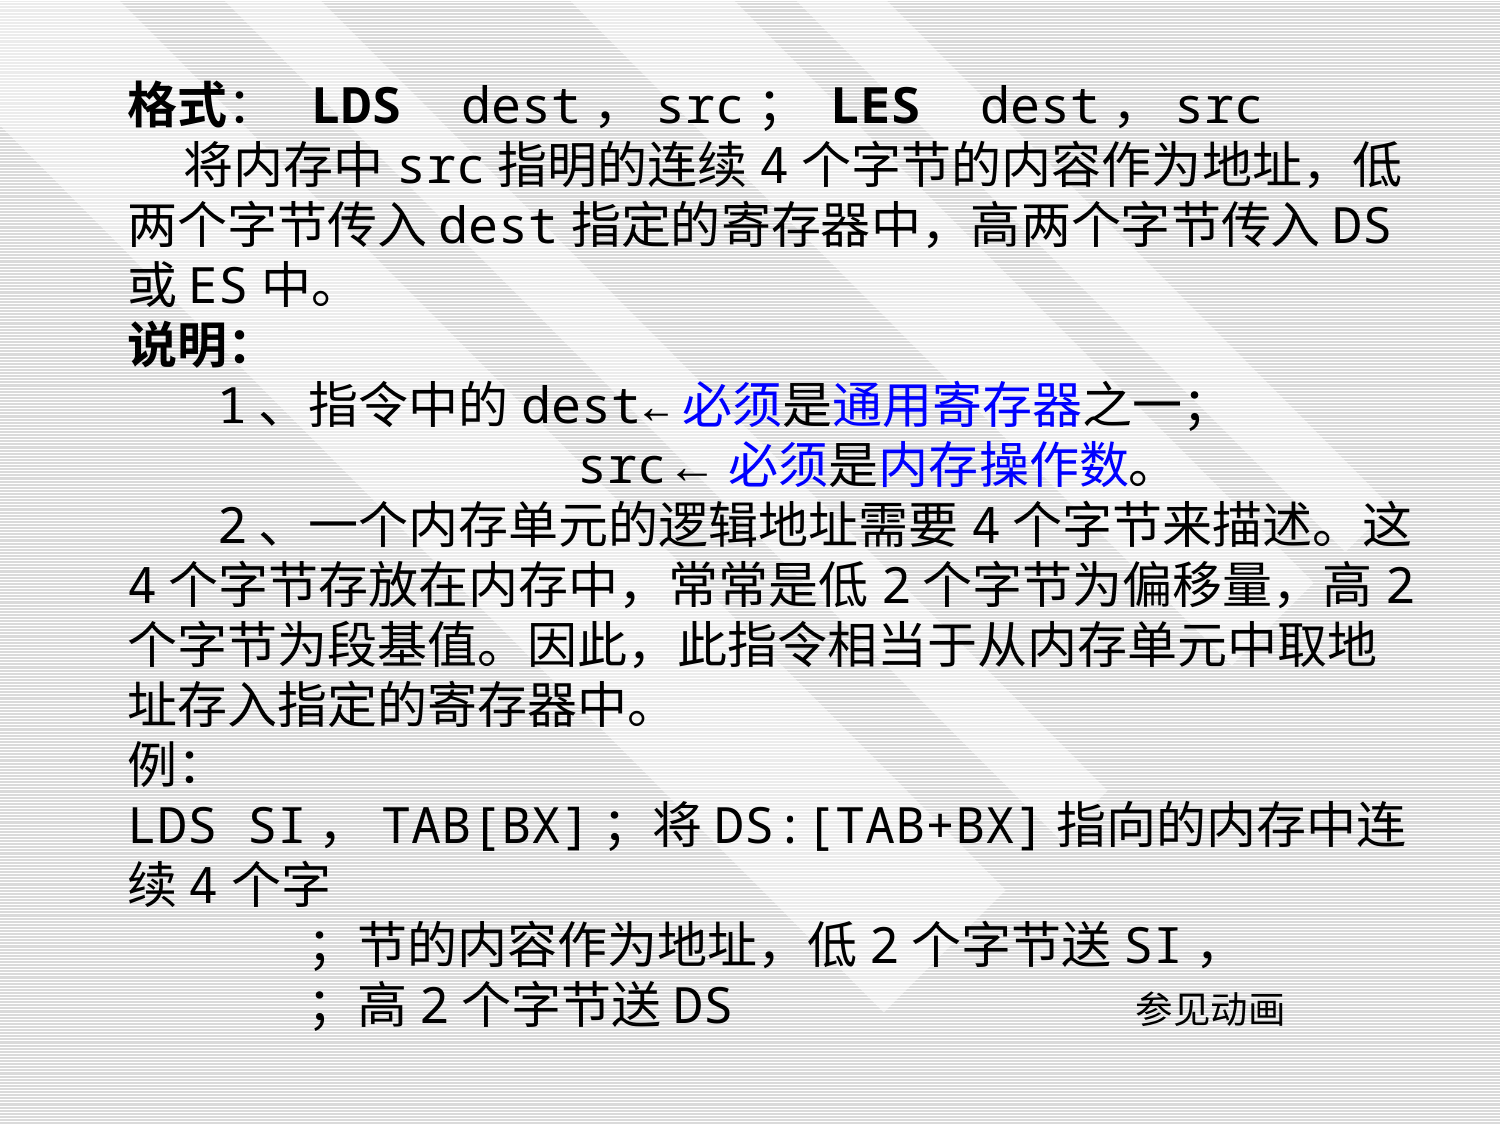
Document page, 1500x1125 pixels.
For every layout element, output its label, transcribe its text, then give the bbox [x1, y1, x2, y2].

text_box 格式： LDS dest，src； LES dest，src 将内存中src指明的连续4个字节的内容作为地址，低两个字节传入dest指定的寄存器中，高两个字节传入DS或ES中。 说明： 1、指令中的dest←必须是通用寄存器之一； src←必须是内存操作数。 2、一个内存单元的逻辑地址需要4个字节来描述。这4个字节存放在内存中，常常是低2个字节为偏移量，高2个字节为段基值。因此，此指令相当于从内存单元中取地址存入指定的寄存器中。 例： LDS SI，TAB[BX]；将DS:[TAB+BX]指向的内存中连续4个字 ；节的内容作为地址，低2个字节送SI， ；高2个字节送DS 参见动画 [112, 66, 1436, 1042]
